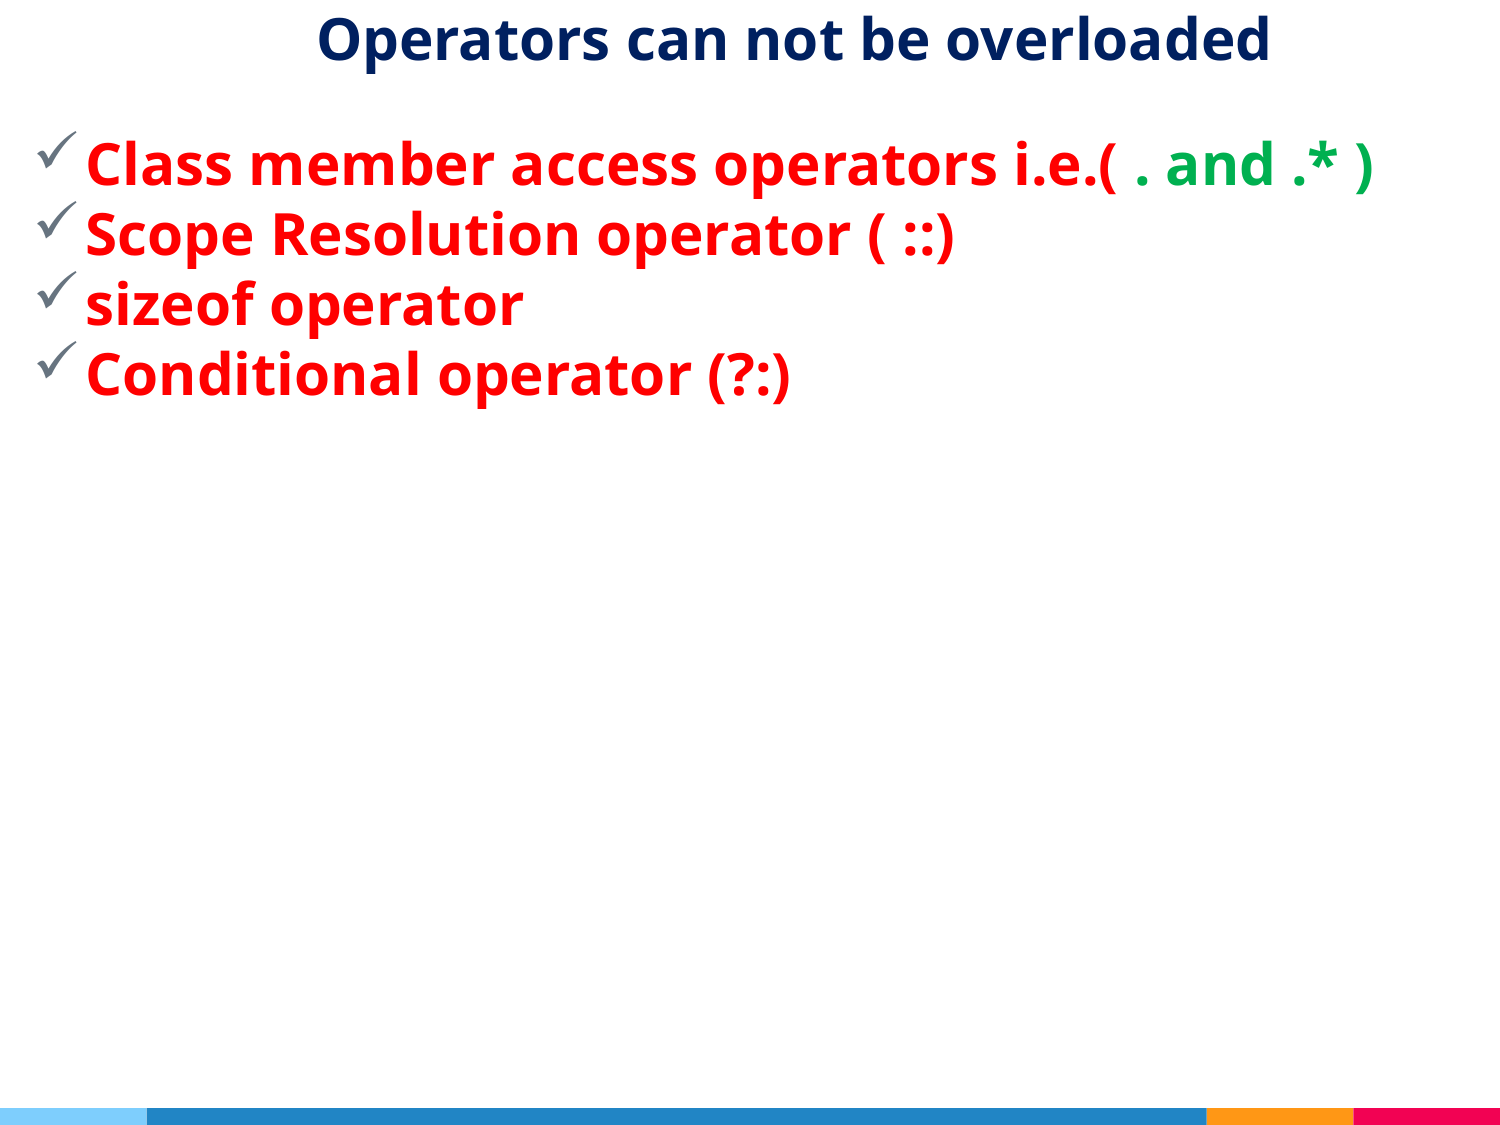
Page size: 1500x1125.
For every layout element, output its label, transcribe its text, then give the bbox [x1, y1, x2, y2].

list Class member access operators i.e.( . and .* ) Scope Resolution operator ( ::) sizeof operator Conditional operator (?:) [0, 112, 1500, 363]
title Operators can not be overloaded [251, 10, 1338, 88]
